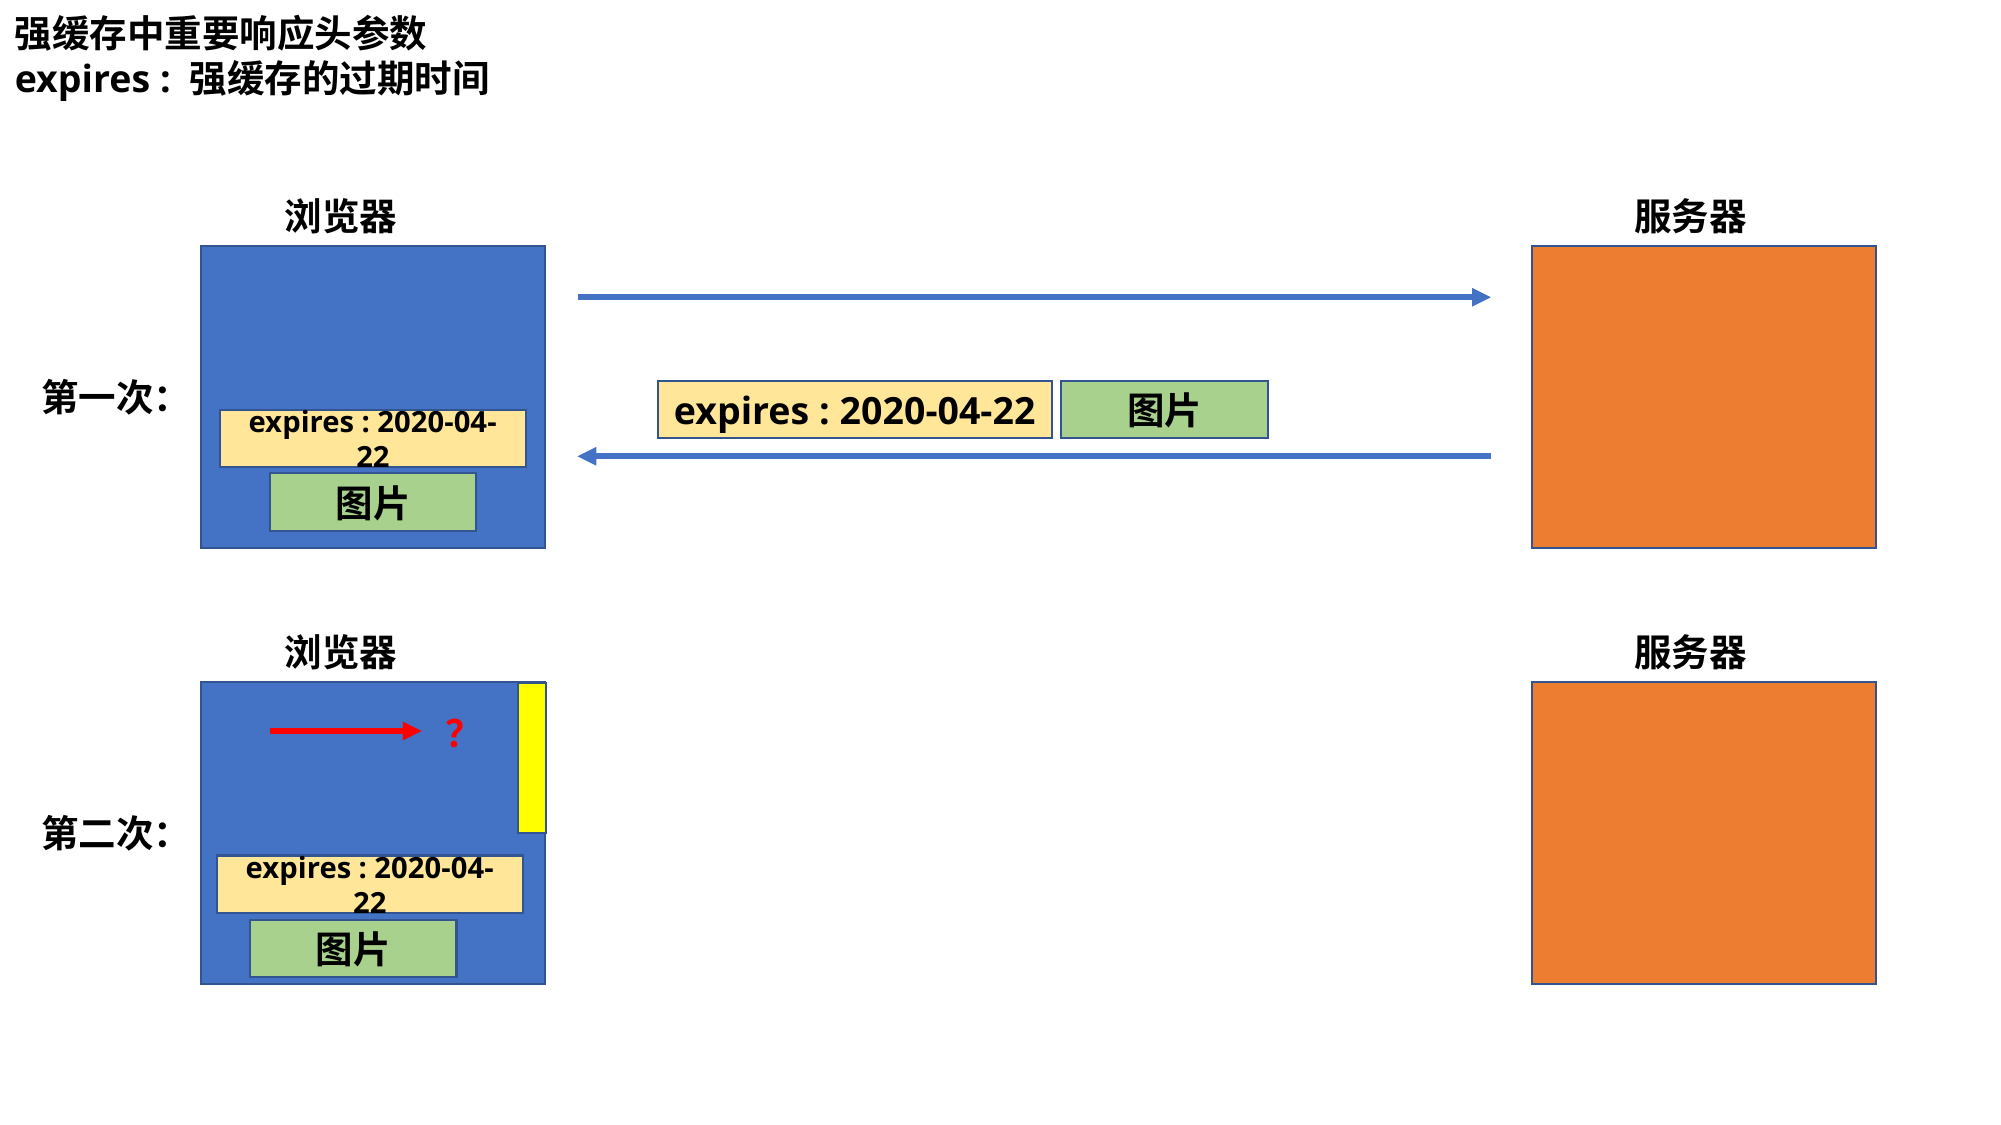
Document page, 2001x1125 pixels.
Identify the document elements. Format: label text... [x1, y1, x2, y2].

text_box 图片 [1060, 380, 1269, 439]
text_box [200, 245, 546, 549]
text_box [1531, 245, 1877, 549]
text_box expires : 2020-04-22 [216, 854, 524, 914]
text_box [1531, 681, 1877, 985]
text_box expires : 2020-04-22 [219, 409, 527, 468]
text_box 服务器 [1619, 621, 1814, 681]
text_box 图片 [249, 919, 458, 978]
text_box [200, 681, 546, 985]
text_box 图片 [269, 472, 477, 532]
text_box 浏览器 [269, 621, 465, 681]
text_box 第一次： [26, 366, 221, 427]
text_box 第二次： [26, 802, 221, 863]
text_box ？ [430, 702, 498, 763]
text_box 服务器 [1619, 185, 1814, 246]
text_box 强缓存中重要响应头参数 expires : 强缓存的过期时间 [0, 3, 799, 108]
text_box [517, 682, 547, 834]
text_box expires : 2020-04-22 [657, 380, 1053, 439]
text_box 浏览器 [269, 185, 465, 246]
